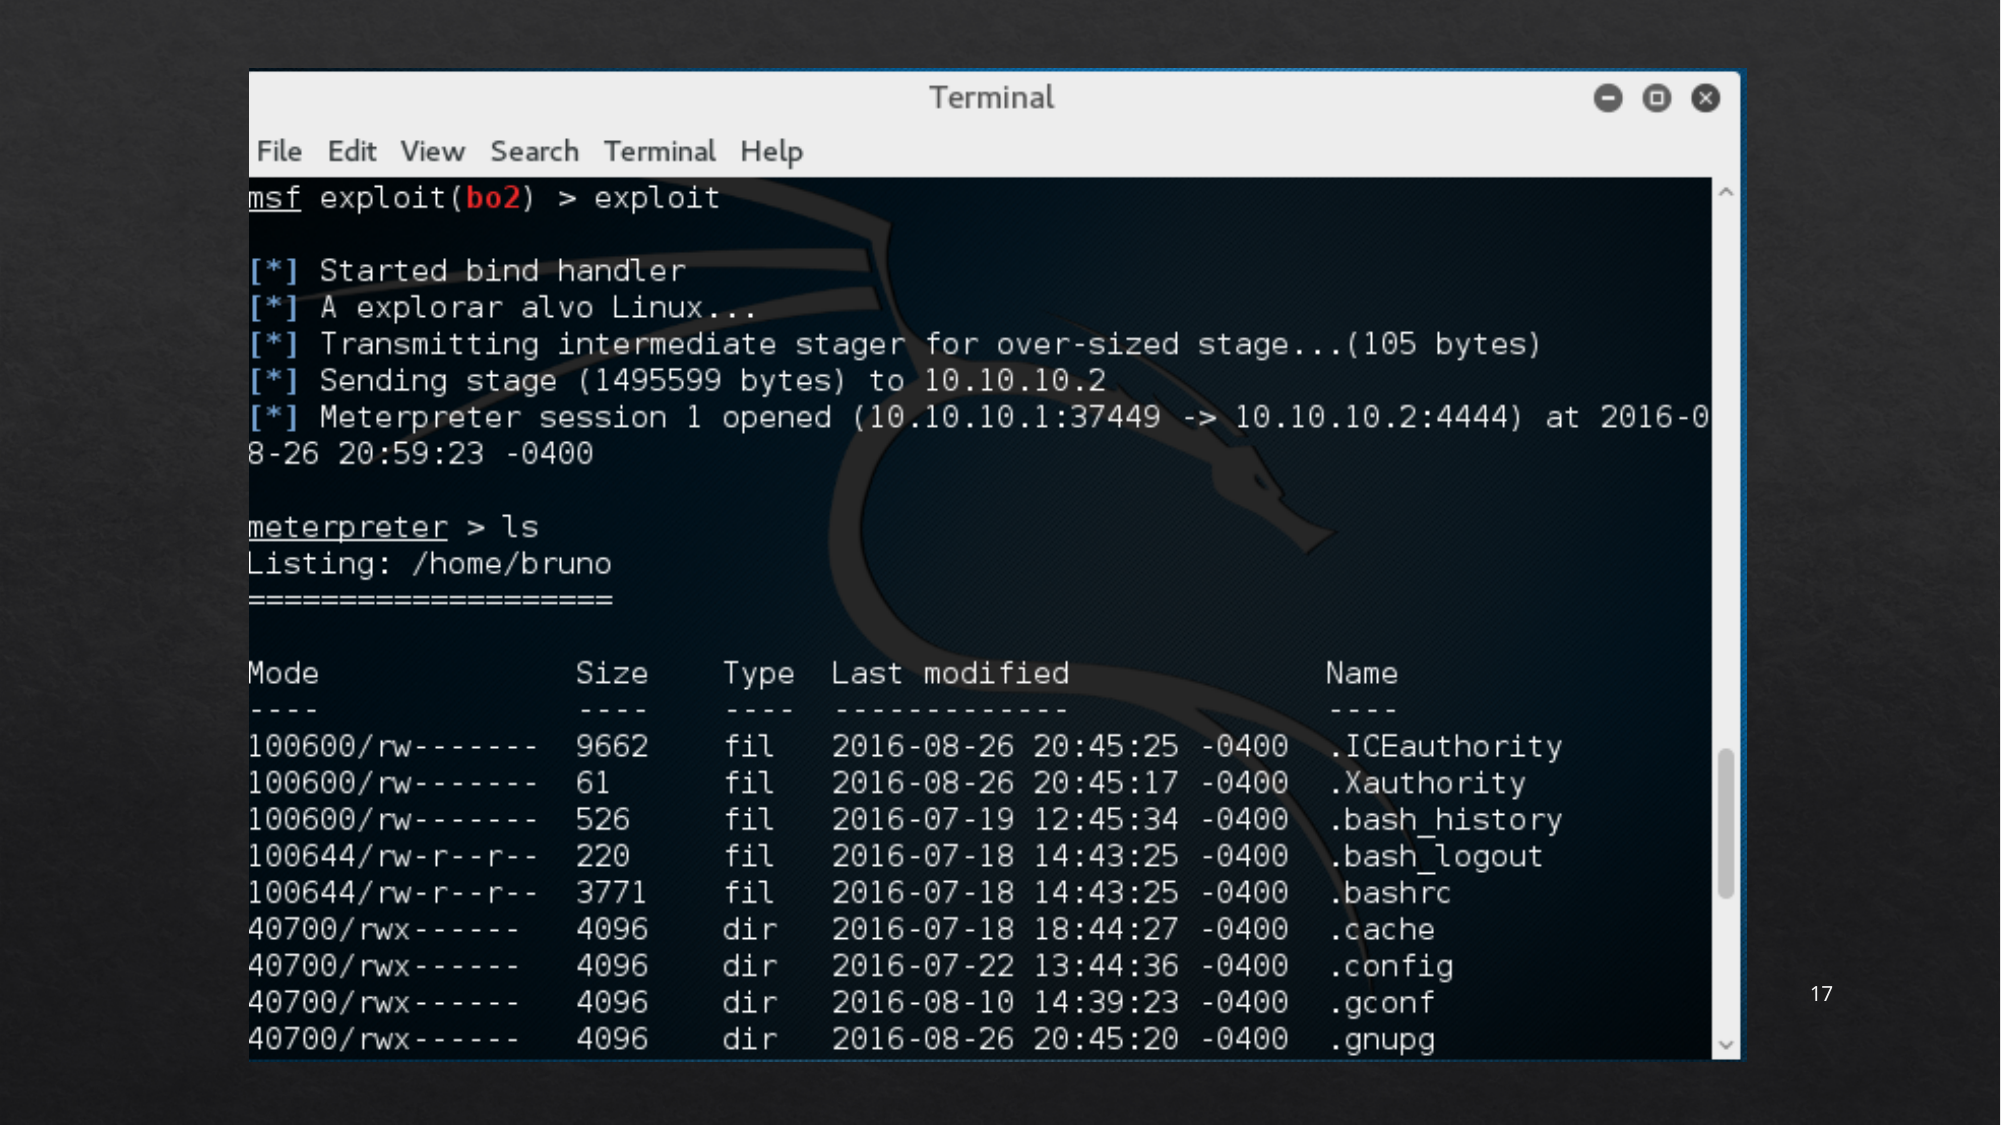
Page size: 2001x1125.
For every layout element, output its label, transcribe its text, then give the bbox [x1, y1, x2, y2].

slide_number 17 [1753, 965, 1849, 1025]
picture [248, 68, 1747, 1062]
